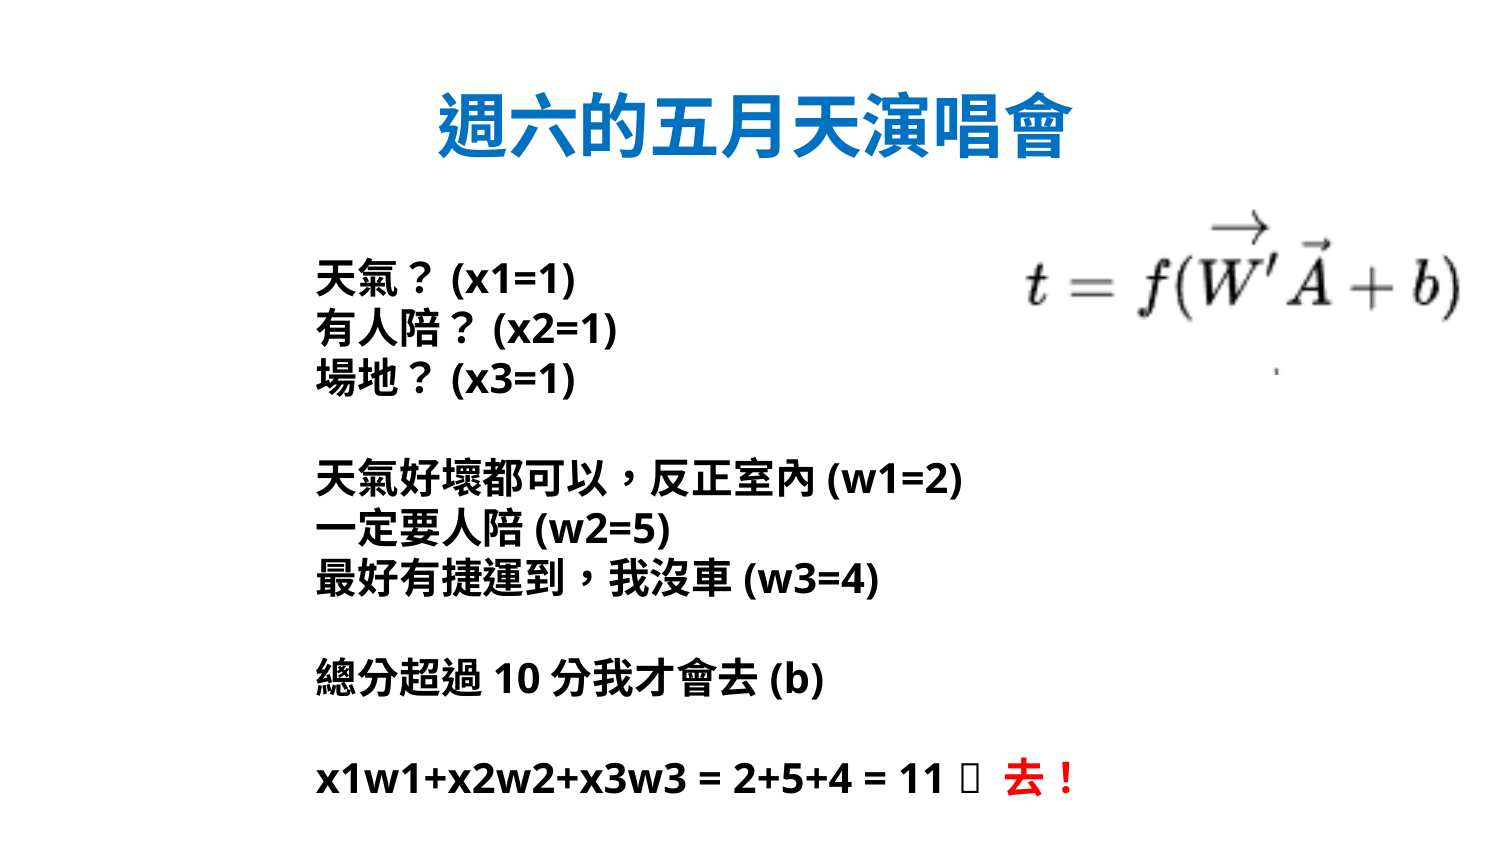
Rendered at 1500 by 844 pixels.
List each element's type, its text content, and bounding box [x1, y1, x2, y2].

text_box 天氣？(x1=1) 有人陪？(x2=1) 場地？(x3=1) 天氣好壞都可以，反正室內(w1=2) 一定要人陪(w2=5) 最好有捷運到，我沒車(w3=4) 總分超過10分我才會去(b) x1w1+x2w2+x3w3 = 2+5+4 = 11  去！ [301, 244, 1317, 810]
picture [1018, 185, 1500, 375]
title 週六的五月天演唱會 [76, 22, 1436, 226]
